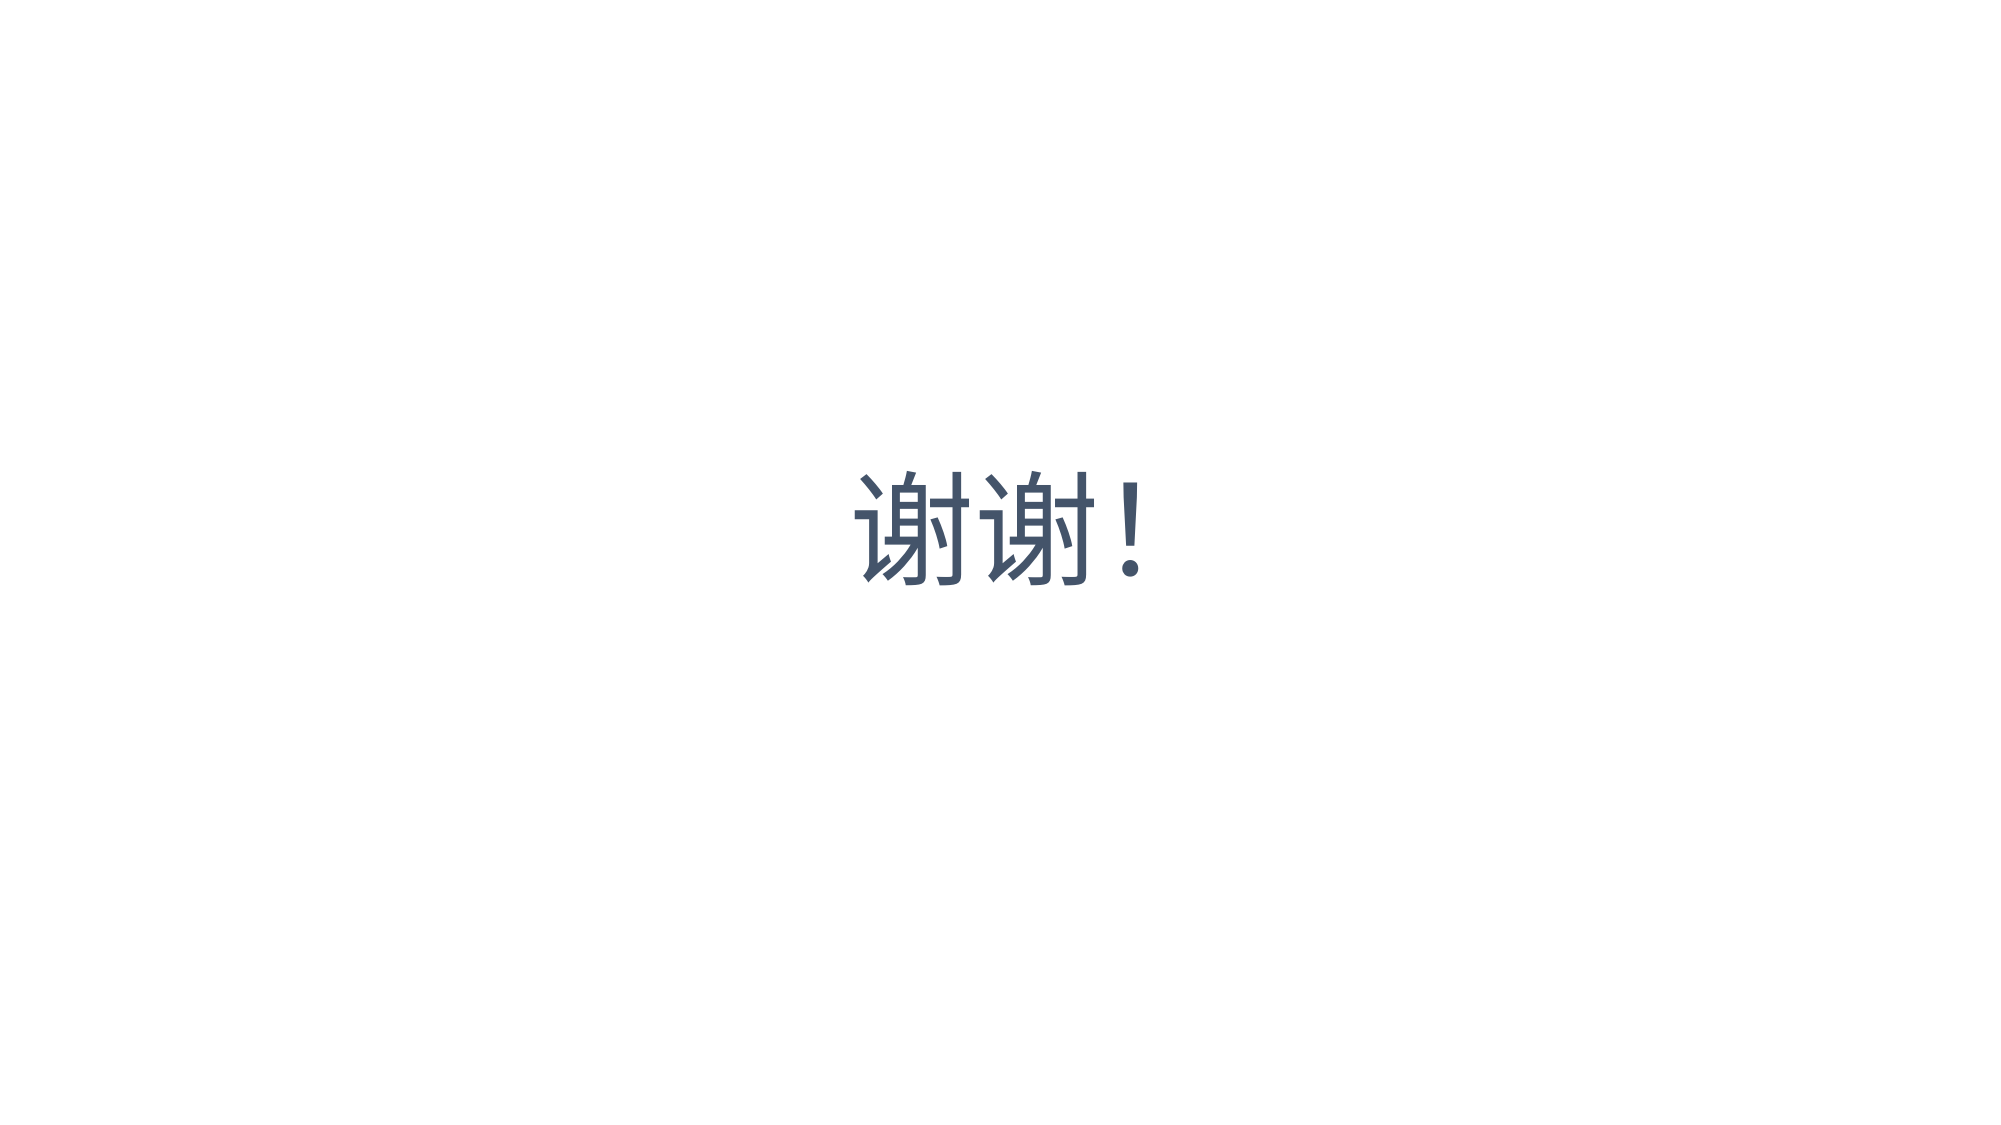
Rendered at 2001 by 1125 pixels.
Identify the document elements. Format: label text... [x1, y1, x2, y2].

text_box 谢谢！ [834, 444, 1166, 610]
